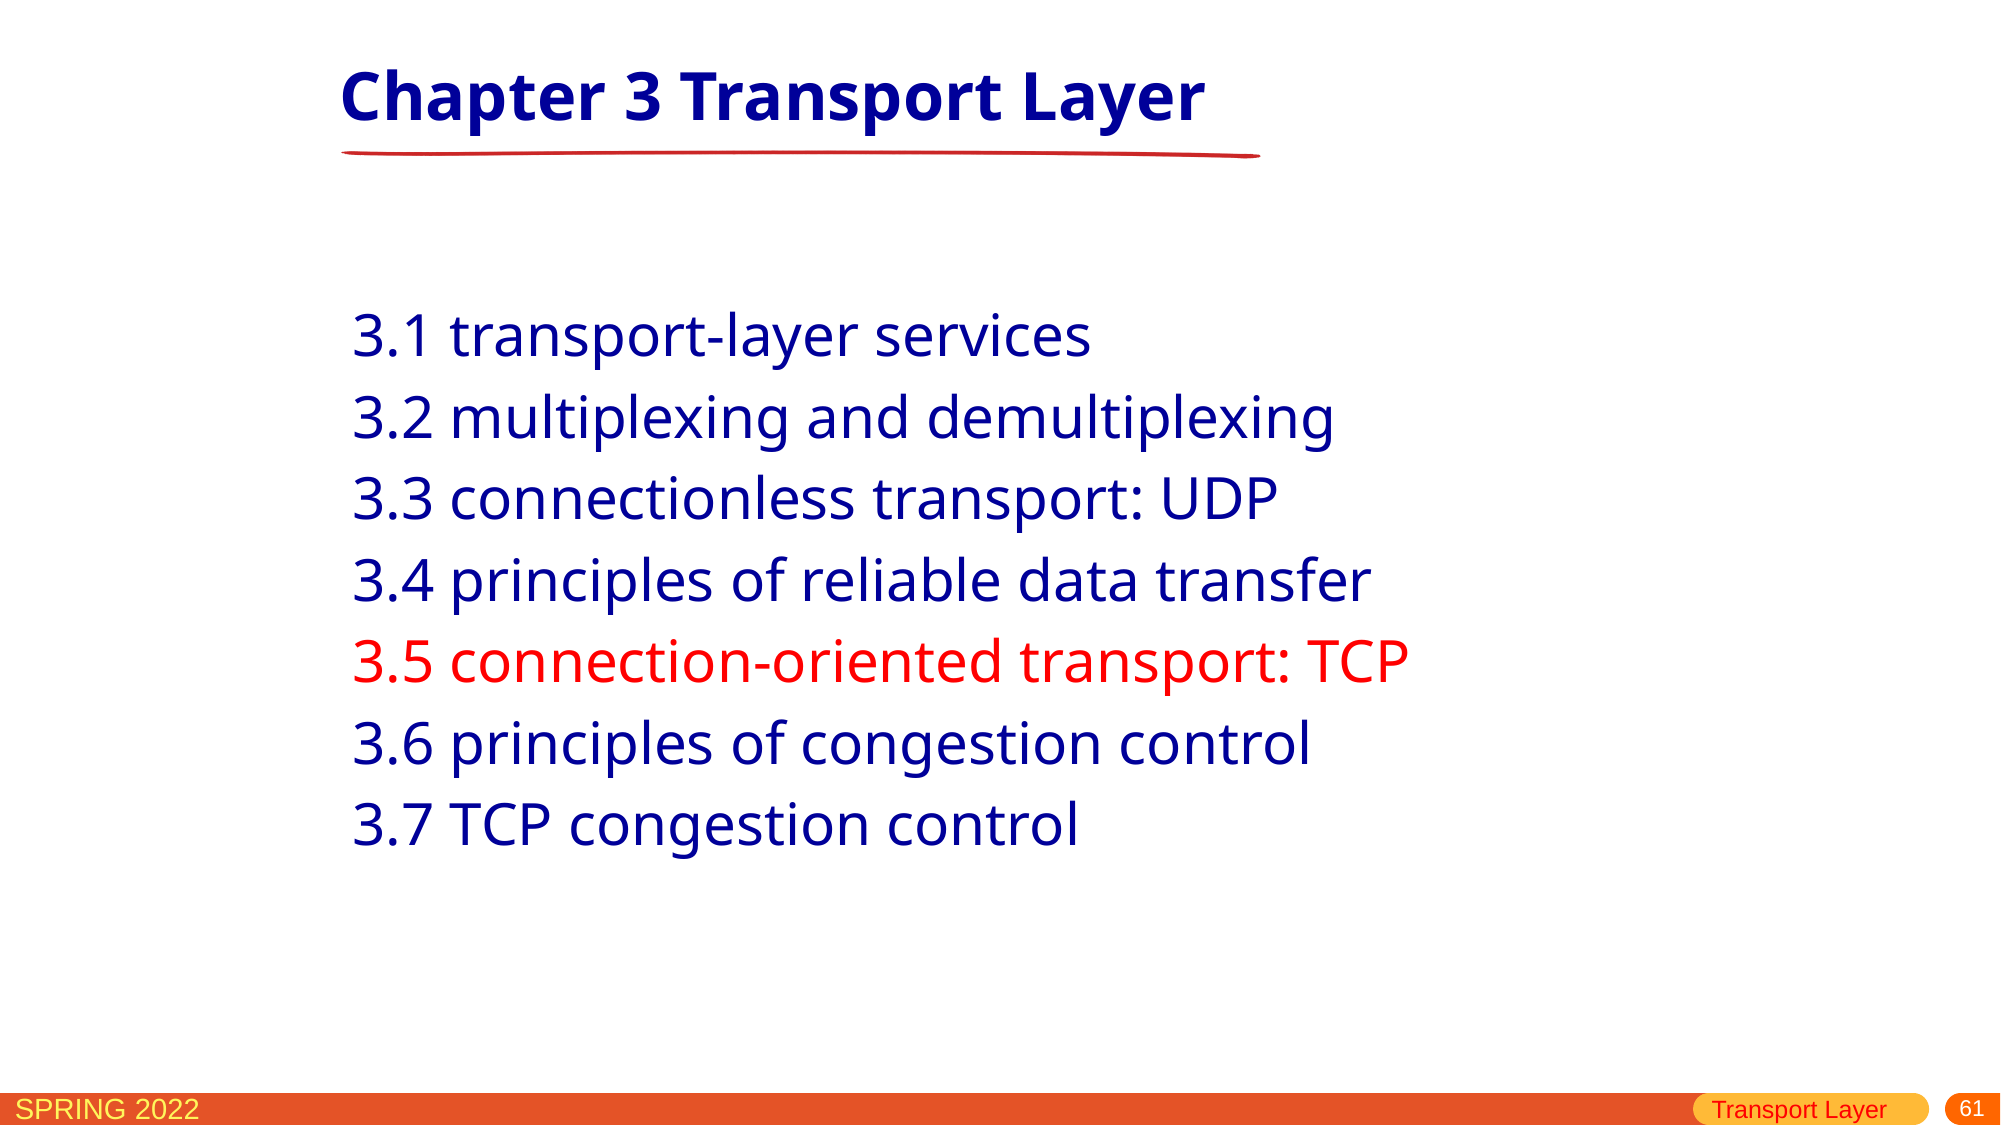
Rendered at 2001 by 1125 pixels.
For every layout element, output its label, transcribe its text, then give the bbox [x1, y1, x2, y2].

picture [337, 148, 1272, 162]
text_box Transport Layer [1696, 1086, 2000, 1125]
text_box Chapter 3 Transport Layer [324, 0, 1600, 188]
list 3.1 transport-layer services 3.2 multiplexing and demultiplexing 3.3 connectionless transport: UDP 3.4 principles of reliable data transfer 3.5 connection-oriented transport: TCP 3.6 principles of congestion control 3.7 TCP congestion control [337, 290, 1850, 967]
